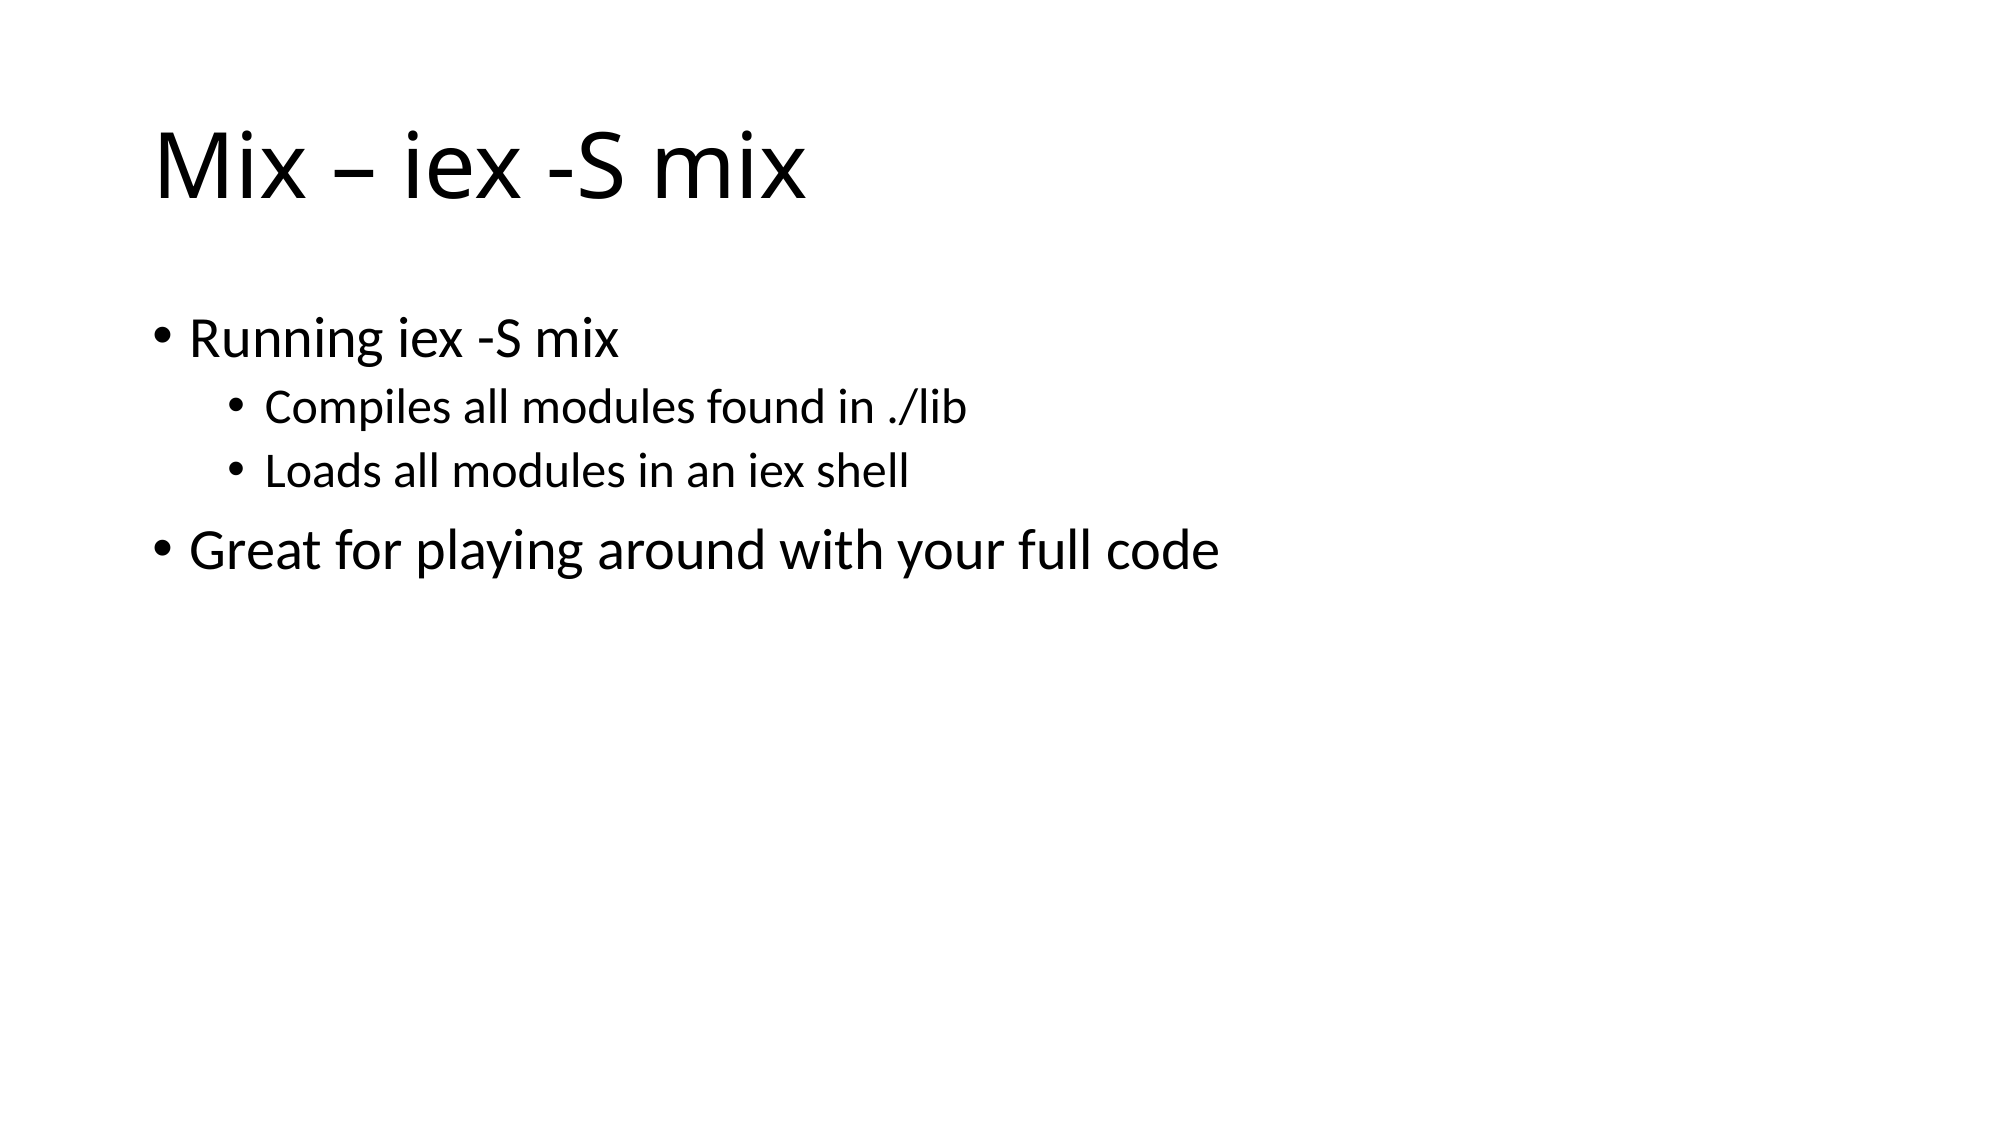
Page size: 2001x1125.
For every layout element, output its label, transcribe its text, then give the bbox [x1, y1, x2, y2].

title Mix – iex -S mix [137, 59, 1863, 278]
list Running iex -S mix Compiles all modules found in ./lib Loads all modules in an iex shell Great for playing around with your full code [137, 299, 1863, 1014]
